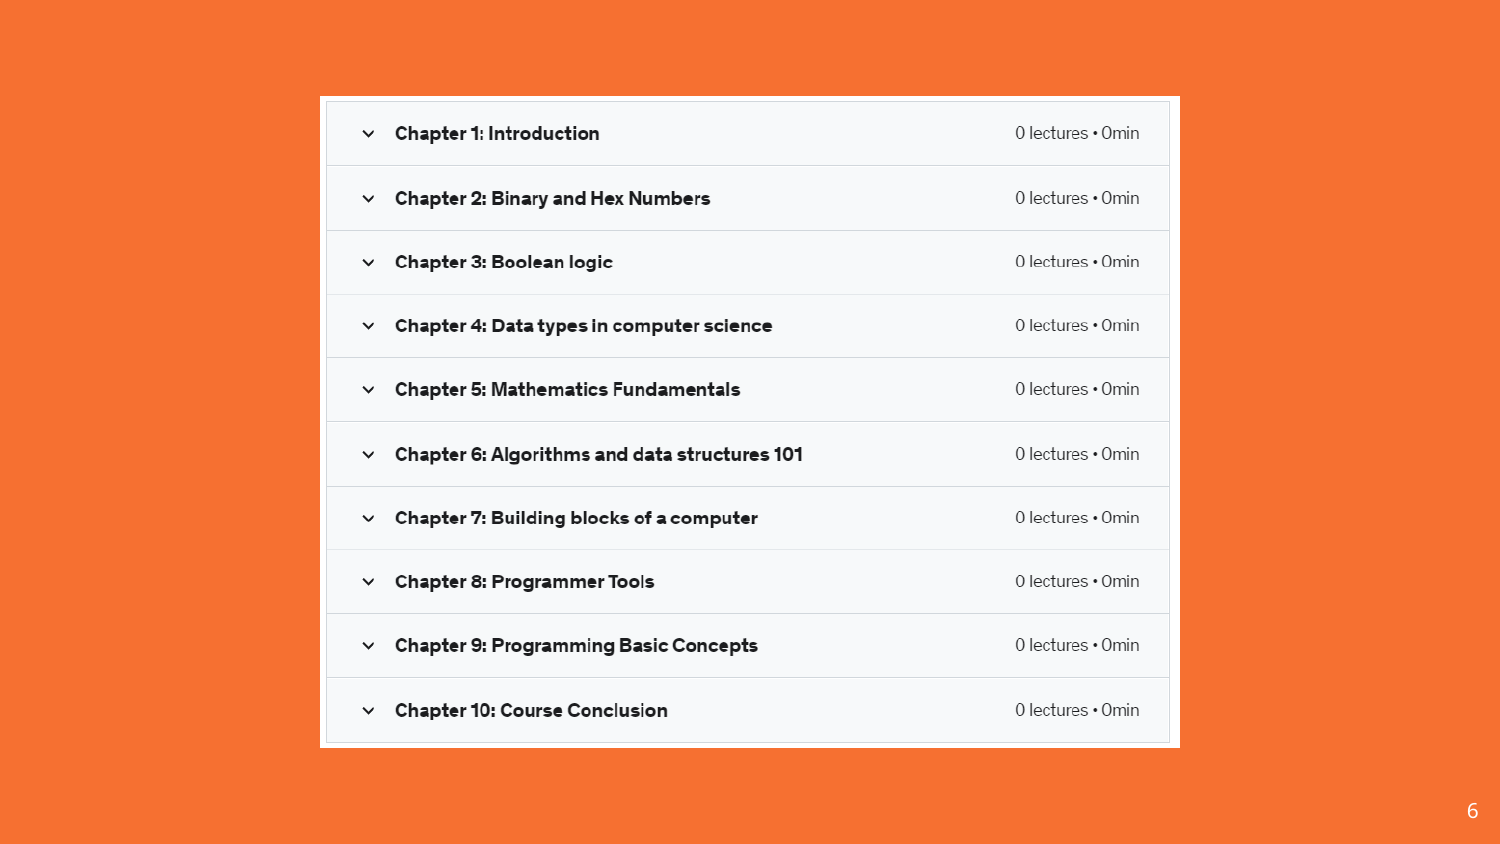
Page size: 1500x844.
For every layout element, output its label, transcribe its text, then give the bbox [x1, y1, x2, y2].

slide_number 6 [1403, 779, 1494, 844]
picture [319, 96, 1181, 748]
